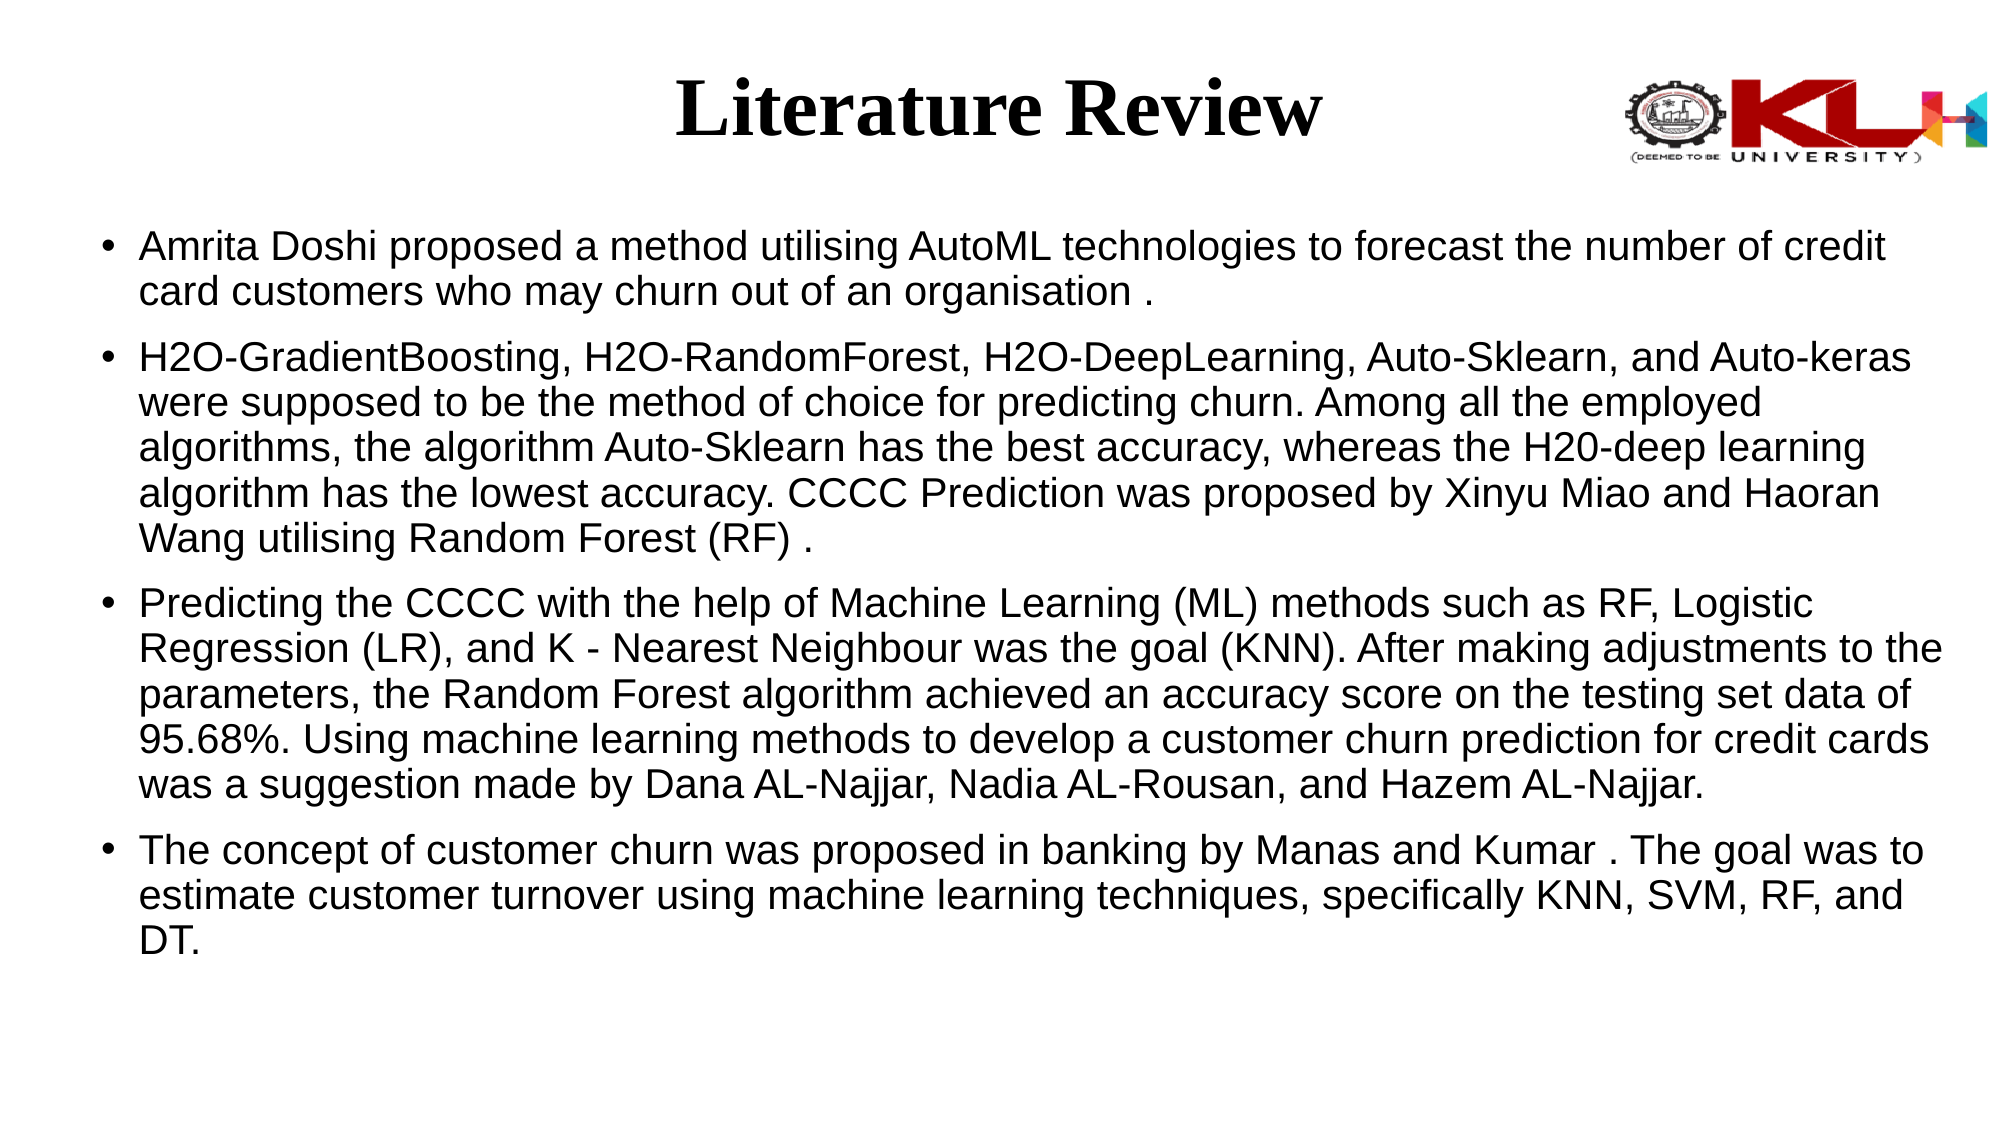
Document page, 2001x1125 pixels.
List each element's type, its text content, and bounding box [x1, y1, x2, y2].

title Literature Review [0, 0, 2000, 218]
list Amrita Doshi proposed a method utilising AutoML technologies to forecast the number of credit card customers who may churn out of an organisation . H2O-GradientBoosting, H2O-RandomForest, H2O-DeepLearning, Auto-Sklearn, and Auto-keras were supposed to be the method of choice for predicting churn. Among all the employed algorithms, the algorithm Auto-Sklearn has the best accuracy, whereas the H20-deep learning algorithm has the lowest accuracy. CCCC Prediction was proposed by Xinyu Miao and Haoran Wang utilising Random Forest (RF) . Predicting the CCCC with the help of Machine Learning (ML) methods such as RF, Logistic Regression (LR), and K - Nearest Neighbour was the goal (KNN). After making adjustments to the parameters, the Random Forest algorithm achieved an accuracy score on the testing set data of 95.68%. Using machine learning methods to develop a customer churn prediction for credit cards was a suggestion made by Dana AL-Najjar, Nadia AL-Rousan, and Hazem AL-Najjar. The concept of customer churn was proposed in banking by Manas and Kumar . The goal was to estimate customer turnover using machine learning techniques, specifically KNN, SVM, RF, and DT. [86, 217, 1973, 1014]
